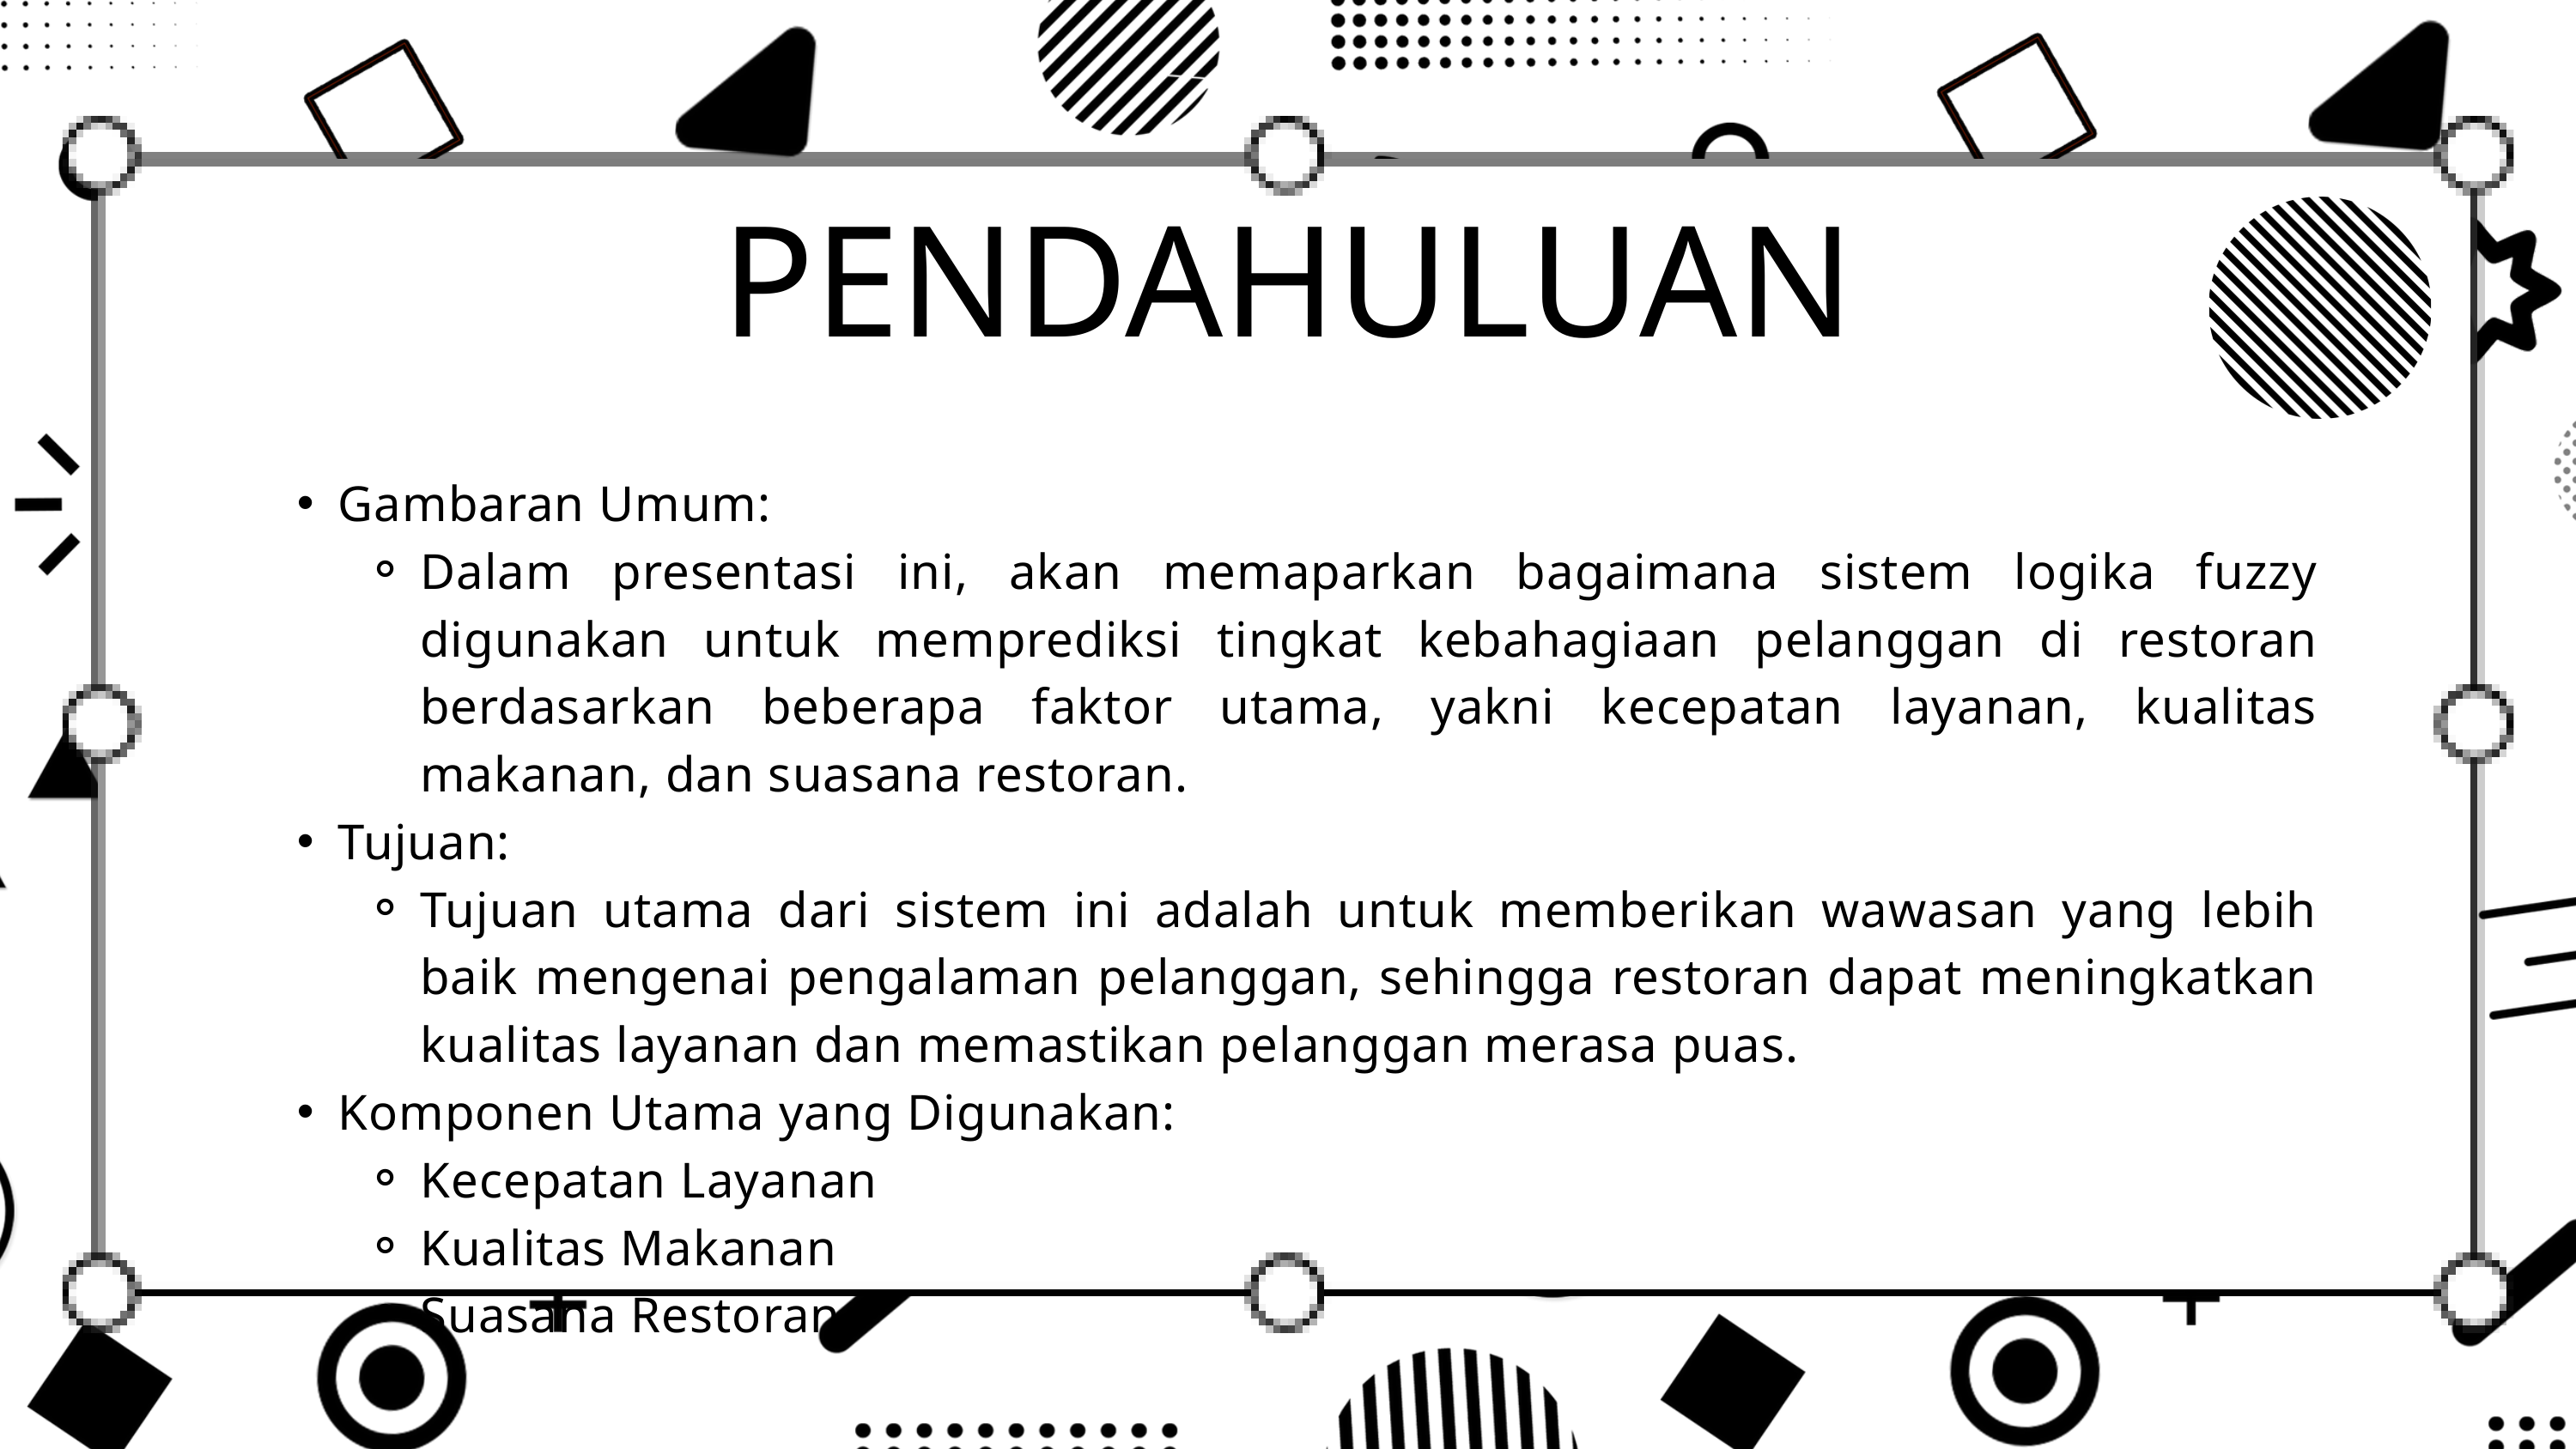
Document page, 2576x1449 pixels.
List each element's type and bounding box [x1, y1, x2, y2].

text_box [0, 0, 2576, 1449]
